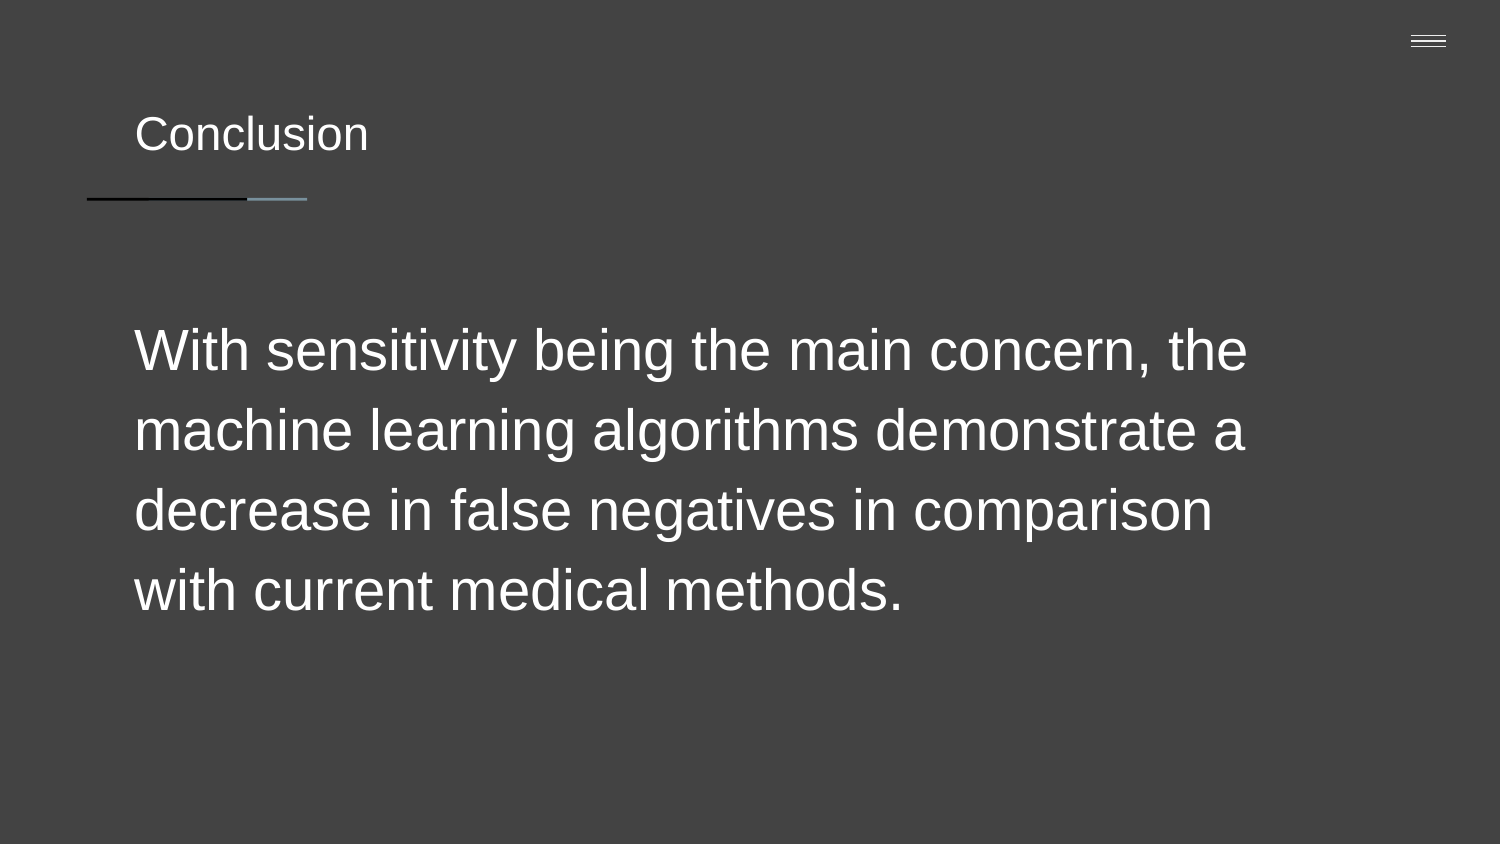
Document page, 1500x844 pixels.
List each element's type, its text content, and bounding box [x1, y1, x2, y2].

title Conclusion [119, 87, 1270, 158]
list With sensitivity being the main concern, the machine learning algorithms demonstrate a decrease in false negatives in comparison with current medical methods. [119, 286, 1270, 719]
